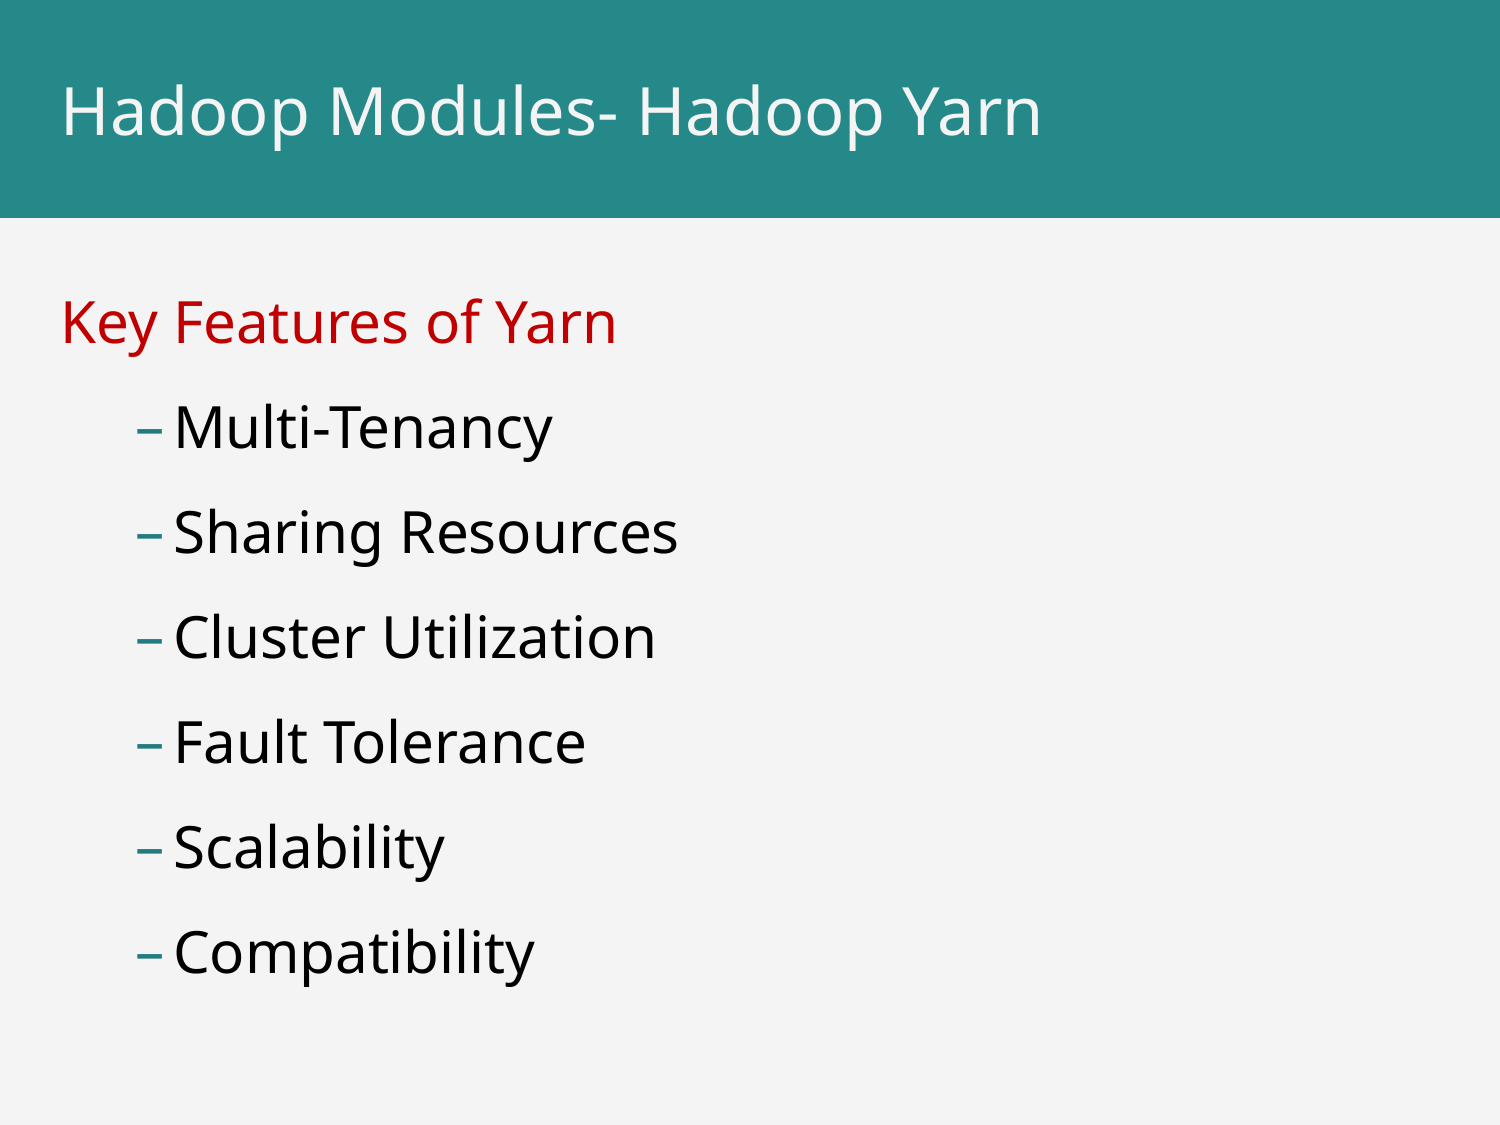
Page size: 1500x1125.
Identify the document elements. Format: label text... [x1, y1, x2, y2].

list Key Features of Yarn Multi-Tenancy Sharing Resources Cluster Utilization Fault Tolerance Scalability Compatibility [45, 242, 1472, 1069]
title Hadoop Modules- Hadoop Yarn [45, 0, 1350, 218]
